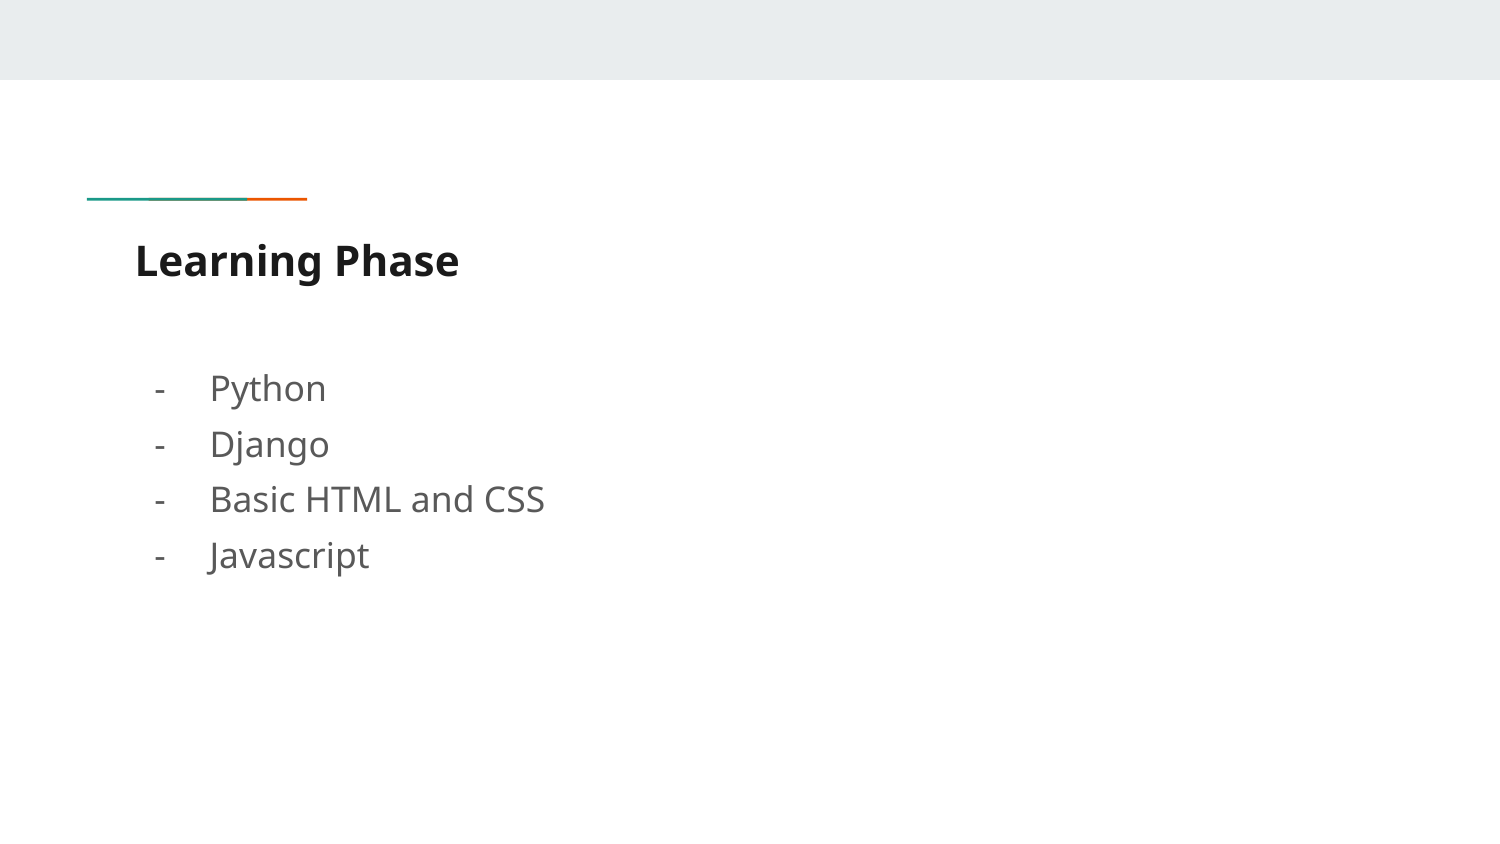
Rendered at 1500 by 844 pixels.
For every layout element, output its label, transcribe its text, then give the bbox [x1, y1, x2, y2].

list Python Django Basic HTML and CSS Javascript [119, 341, 1381, 712]
title Learning Phase [119, 216, 1381, 305]
